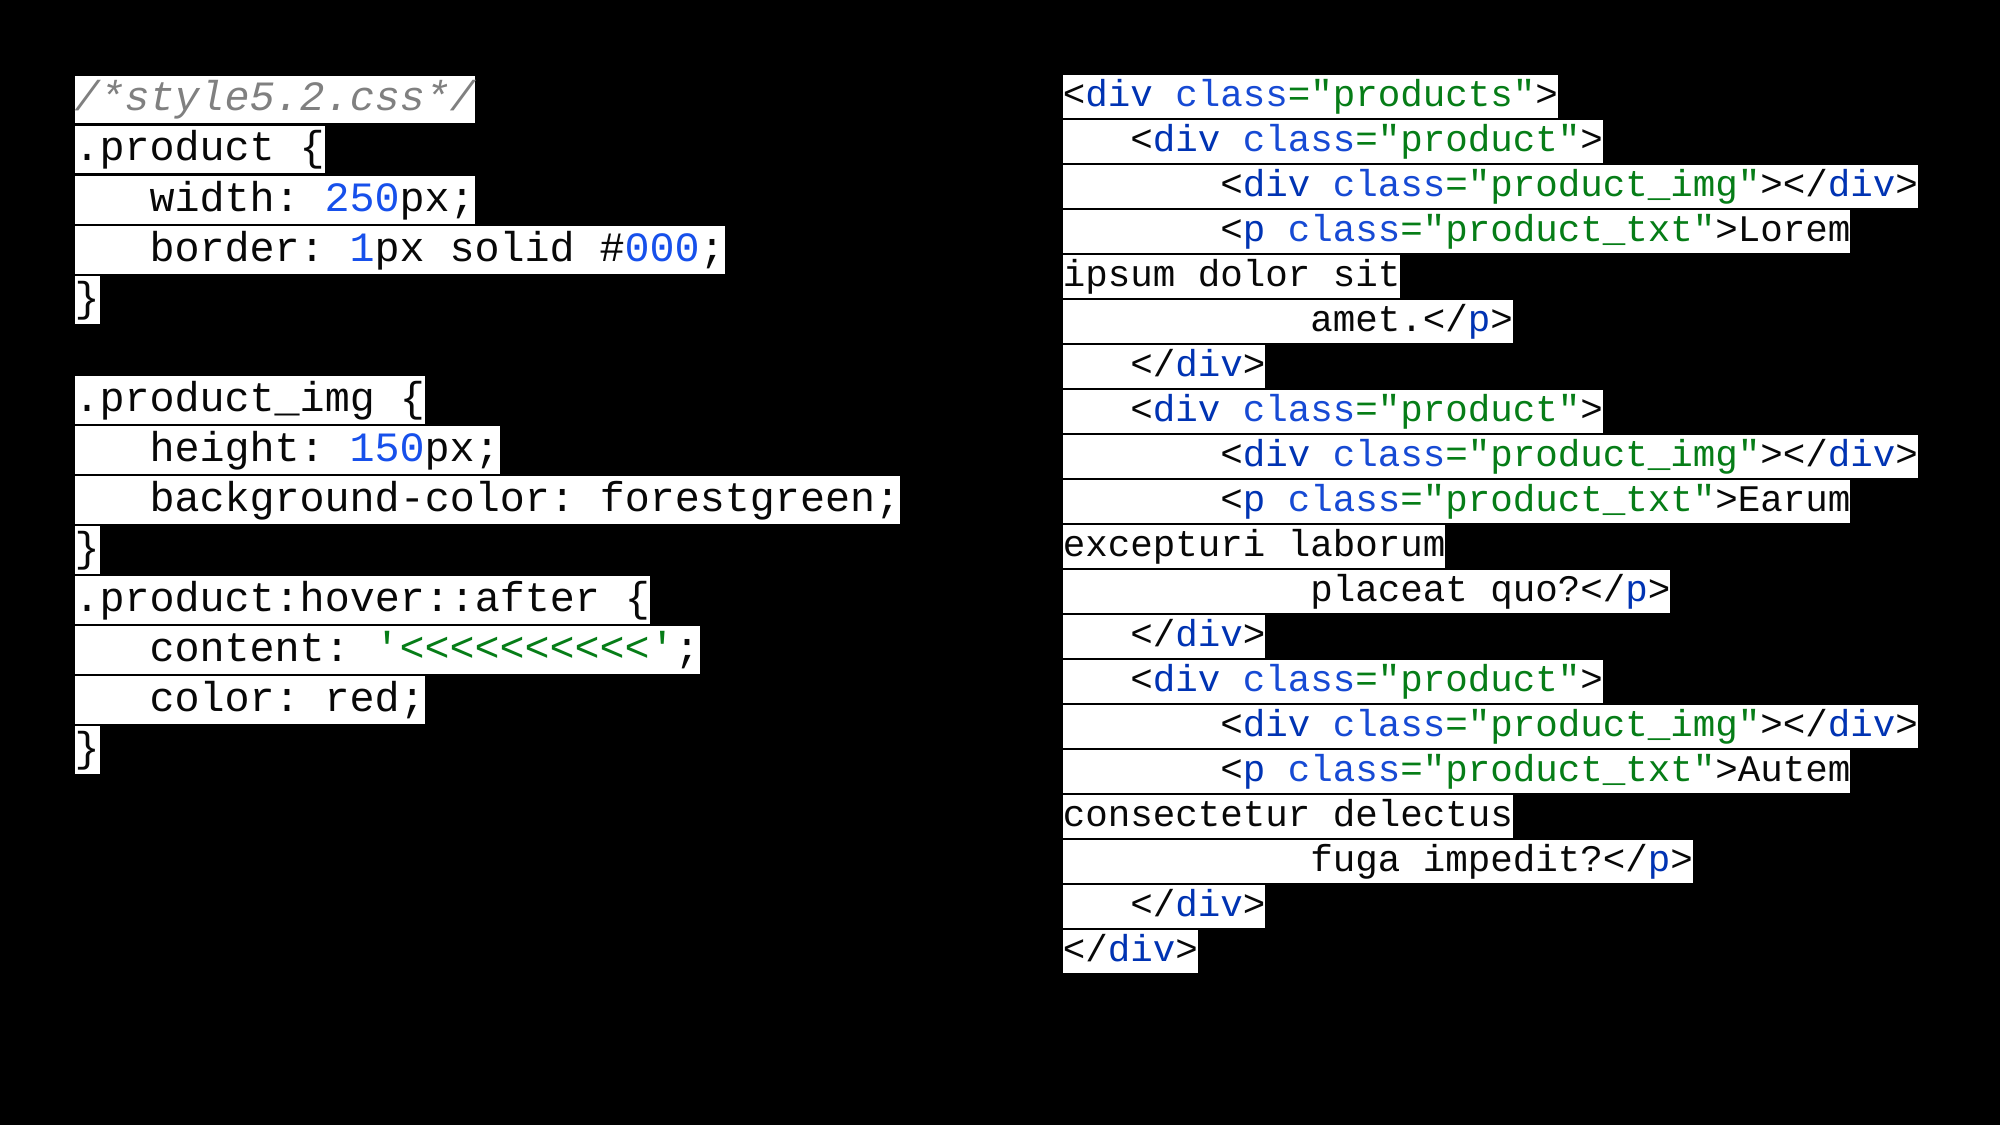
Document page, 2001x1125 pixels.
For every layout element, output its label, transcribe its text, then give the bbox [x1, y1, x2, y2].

text_box <div class="products"> <div class="product"> <div class="product_img"></div> <p class="product_txt">Lorem ipsum dolor sit amet.</p> </div> <div class="product"> <div class="product_img"></div> <p class="product_txt">Earum excepturi laborum placeat quo?</p> </div> <div class="product"> <div class="product_img"></div> <p class="product_txt">Autem consectetur delectus fuga impedit?</p> </div> </div> [1047, 54, 1937, 1012]
text_box /*style5.2.css*/ .product { width: 250px; border: 1px solid #000; } .product_img { height: 150px; background-color: forestgreen; } .product:hover::after { content: '<<<<<<<<<<'; color: red; } [59, 54, 949, 1002]
